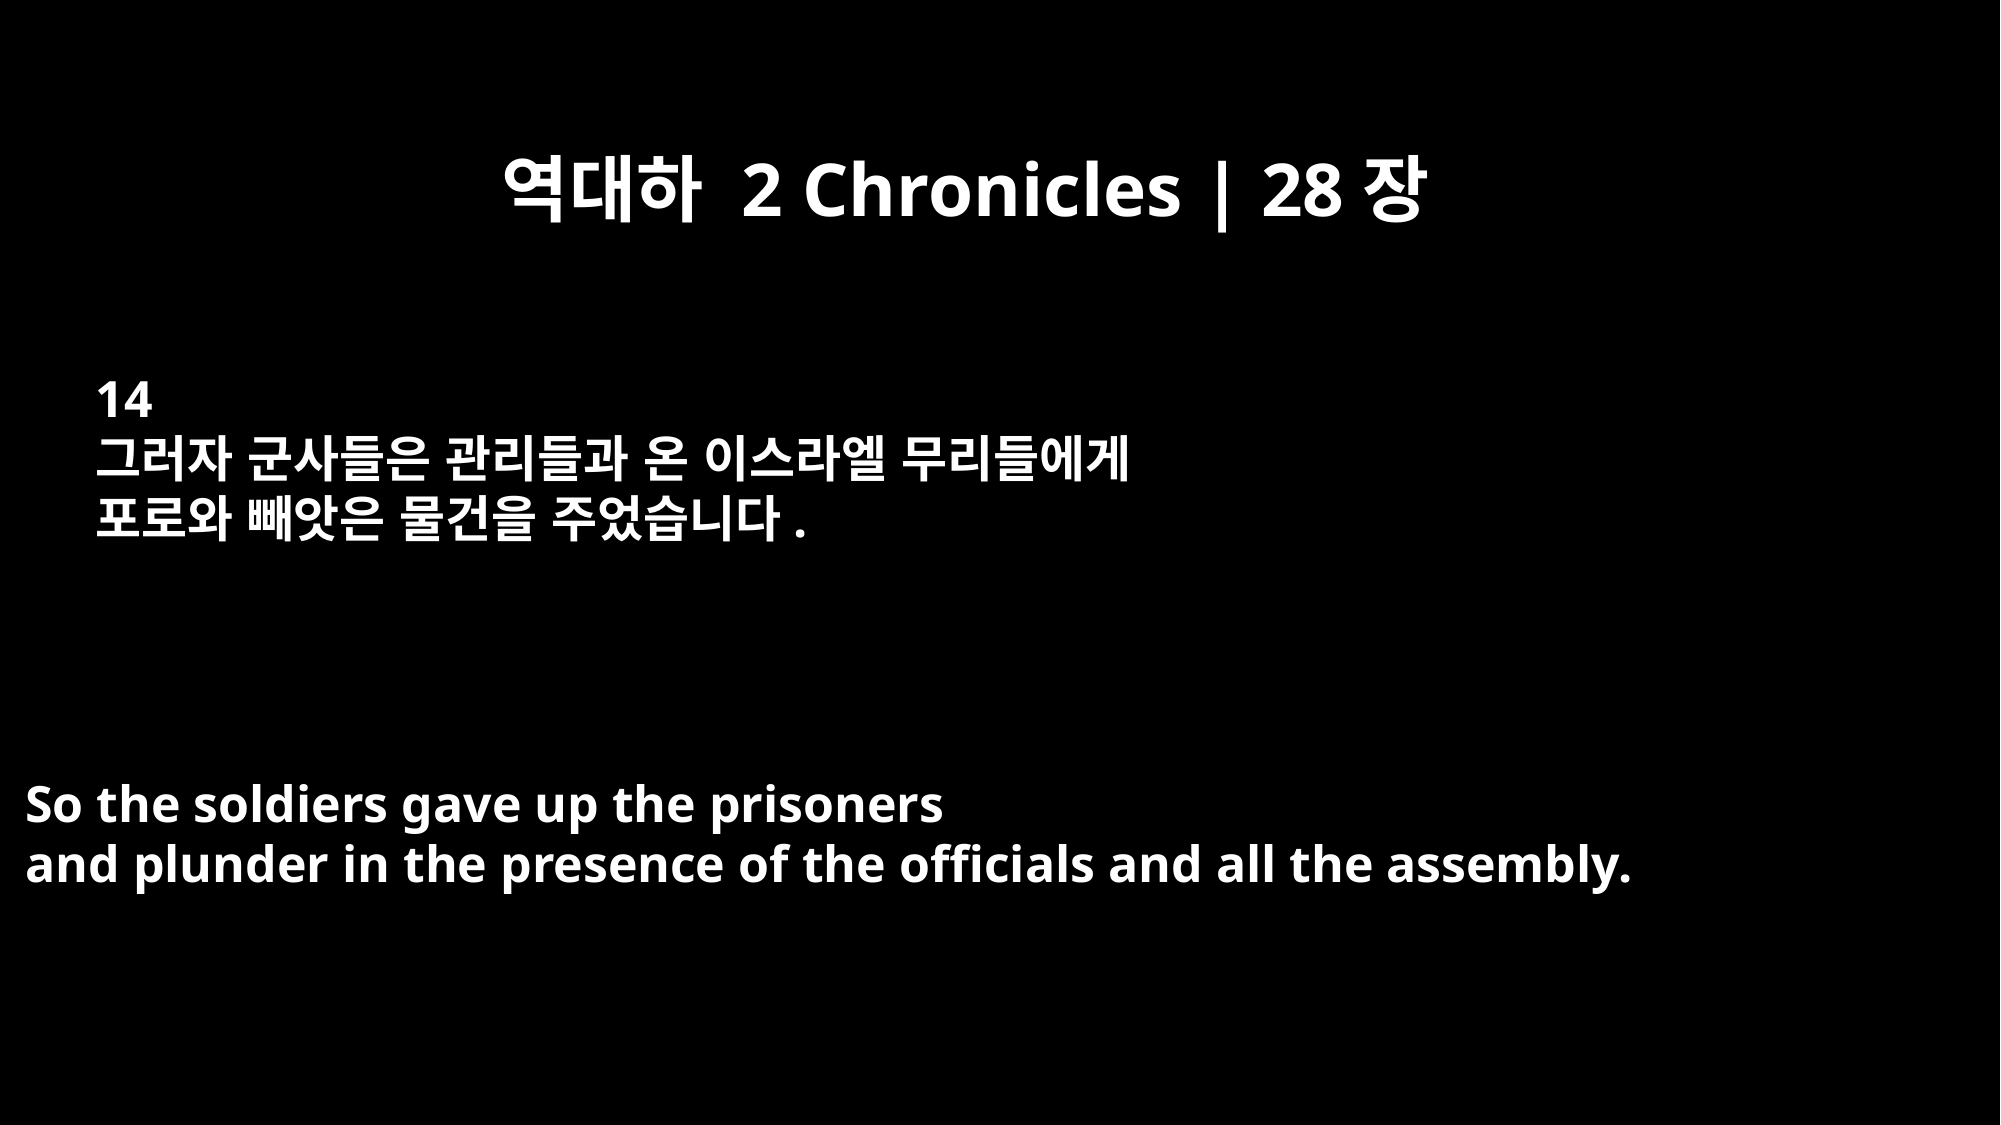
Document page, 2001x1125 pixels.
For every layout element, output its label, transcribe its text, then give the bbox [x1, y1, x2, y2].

text_box 14 그러자 군사들은 관리들과 온 이스라엘 무리들에게 포로와 빼앗은 물건을 주었습니다. [80, 359, 1147, 555]
text_box So the soldiers gave up the prisoners and plunder in the presence of the officials and all the assembly. [10, 764, 1648, 900]
text_box 역대하 2 Chronicles | 28장 [487, 136, 1445, 239]
